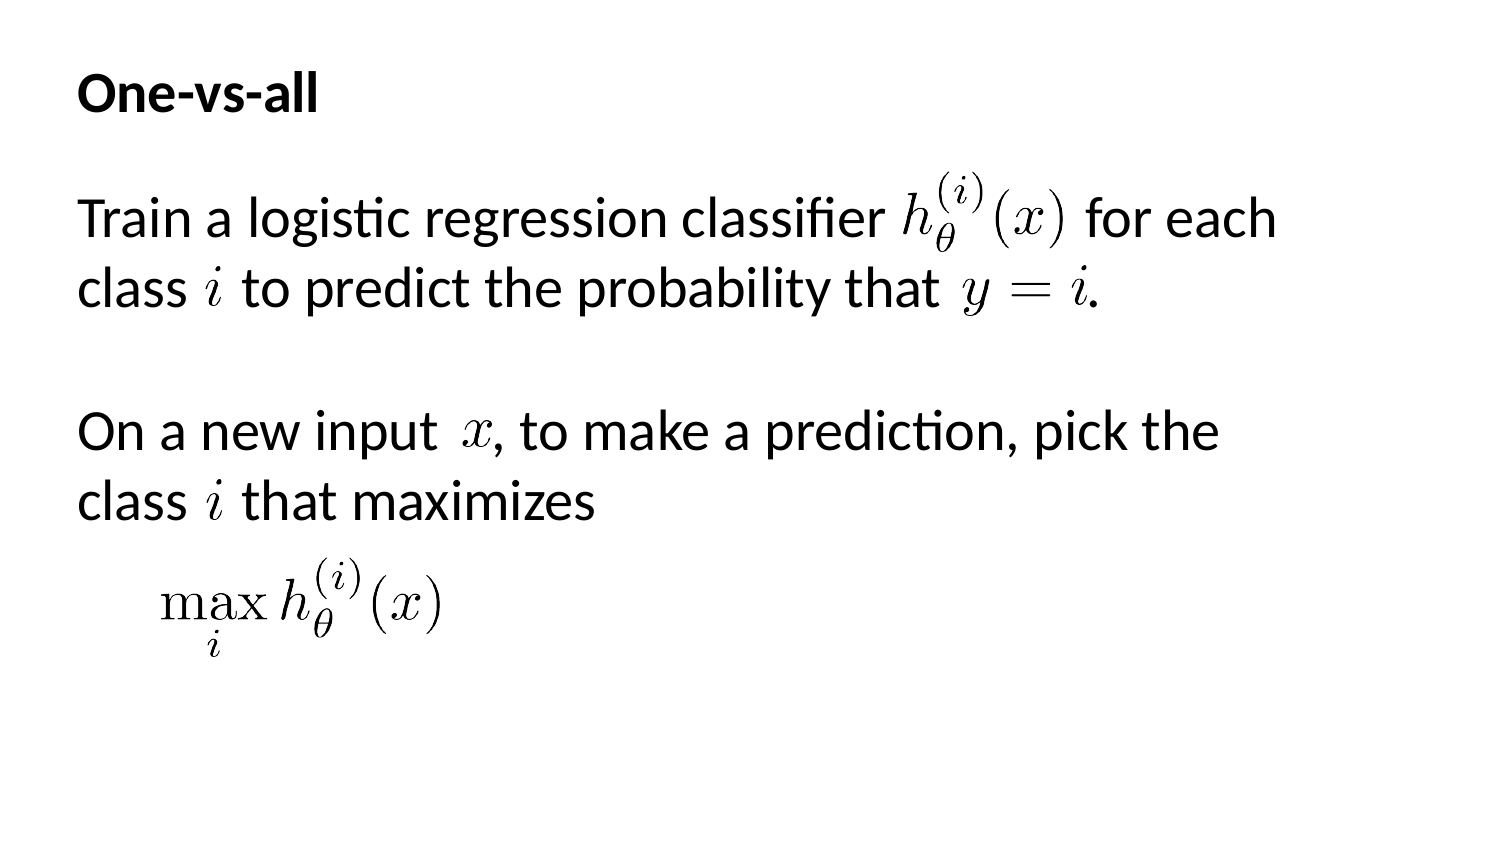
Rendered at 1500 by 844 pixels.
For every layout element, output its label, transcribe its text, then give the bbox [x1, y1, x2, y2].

picture [205, 479, 223, 520]
picture [204, 266, 222, 307]
text_box Train a logistic regression classifier for each class to predict the probability that . [62, 171, 1413, 327]
text_box On a new input , to make a prediction, pick the class that maximizes [62, 385, 1263, 540]
picture [902, 171, 1063, 252]
picture [462, 419, 492, 447]
picture [161, 557, 441, 657]
text_box One-vs-all [62, 46, 950, 132]
picture [962, 265, 1087, 317]
